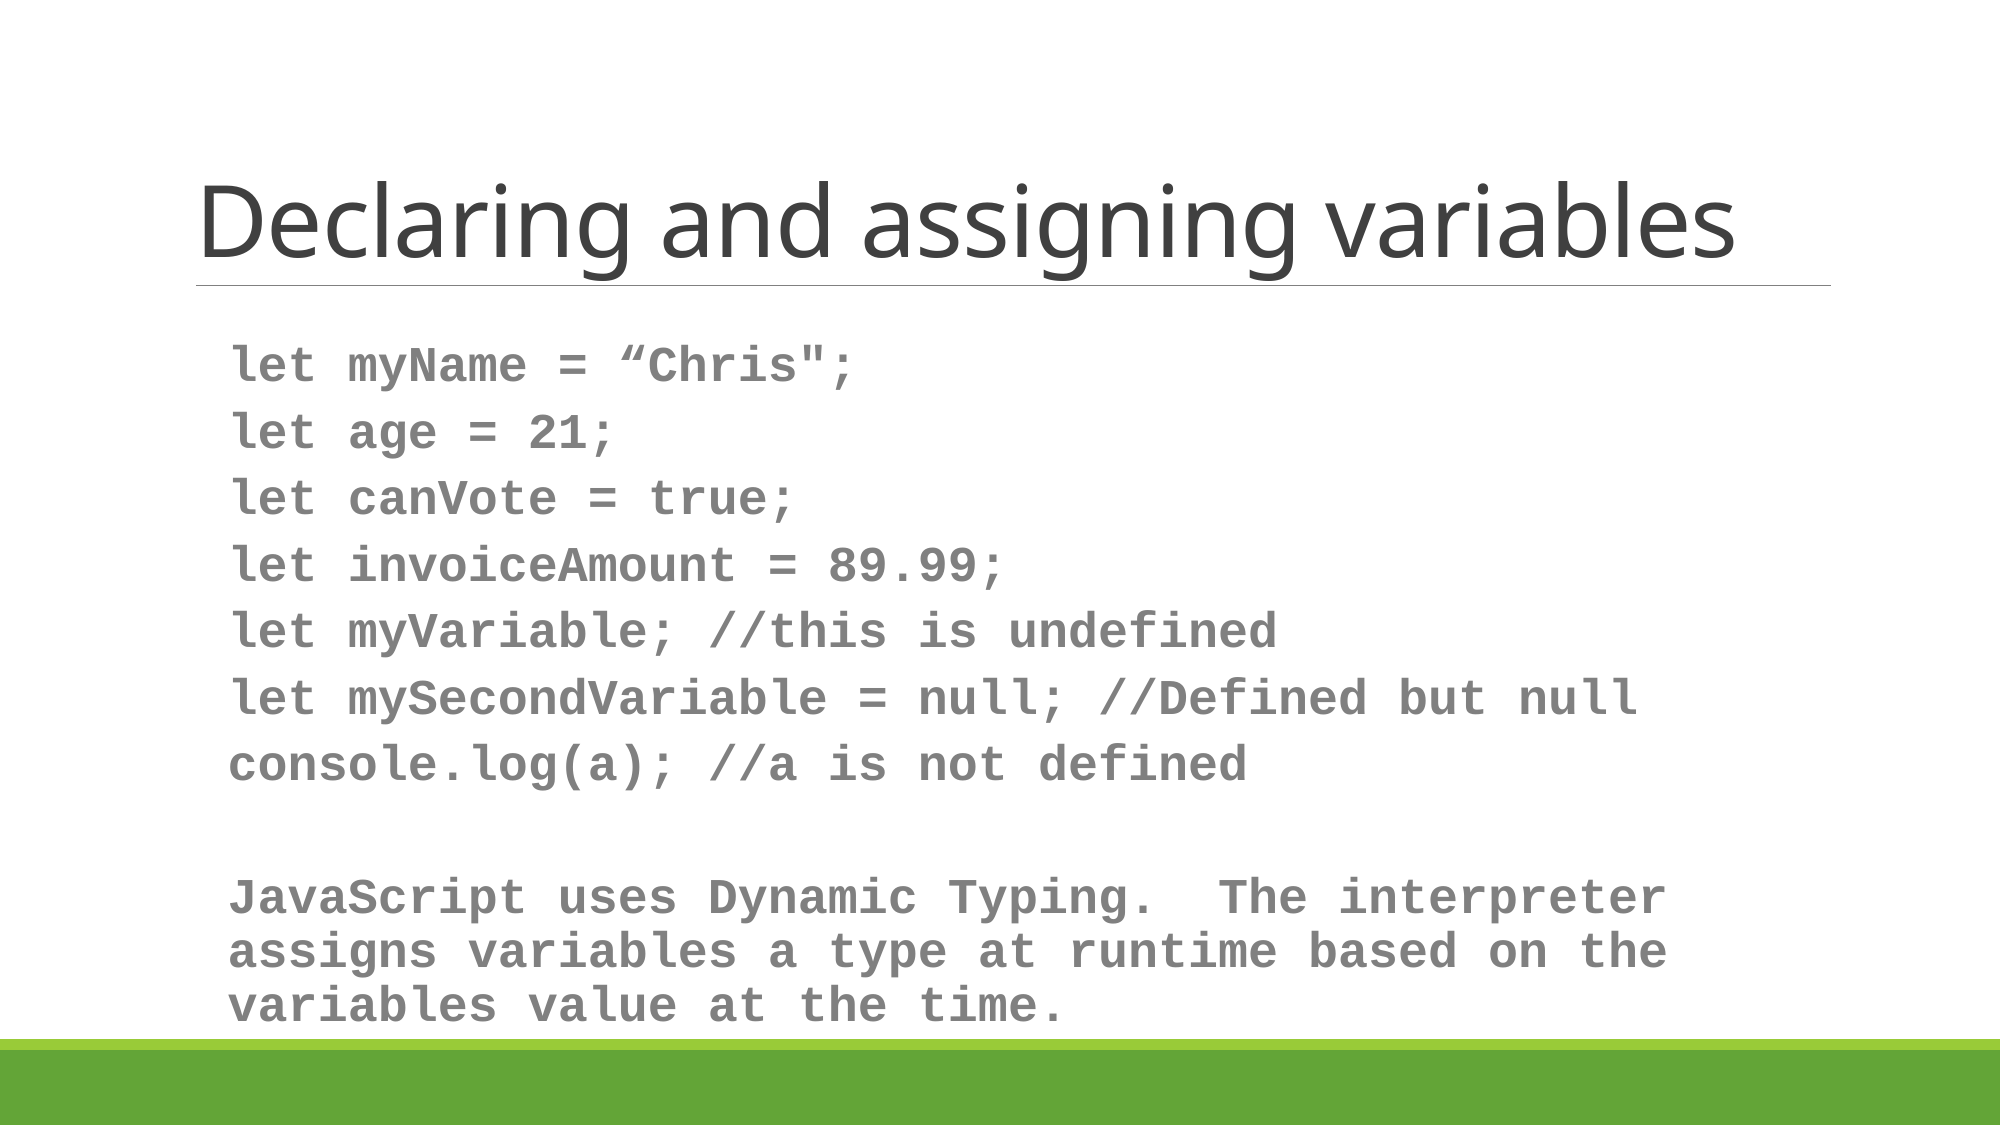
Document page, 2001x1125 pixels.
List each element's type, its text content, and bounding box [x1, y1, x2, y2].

text_box let myName = “Chris"; let age = 21; let canVote = true; let invoiceAmount = 89.99; let myVariable; //this is undefined let mySecondVariable = null; //Defined but null console.log(a); //a is not defined JavaScript uses Dynamic Typing. The interpreter assigns variables a type at runtime based on the variables value at the time. [179, 331, 1830, 1035]
title Declaring and assigning variables [180, 47, 1830, 285]
